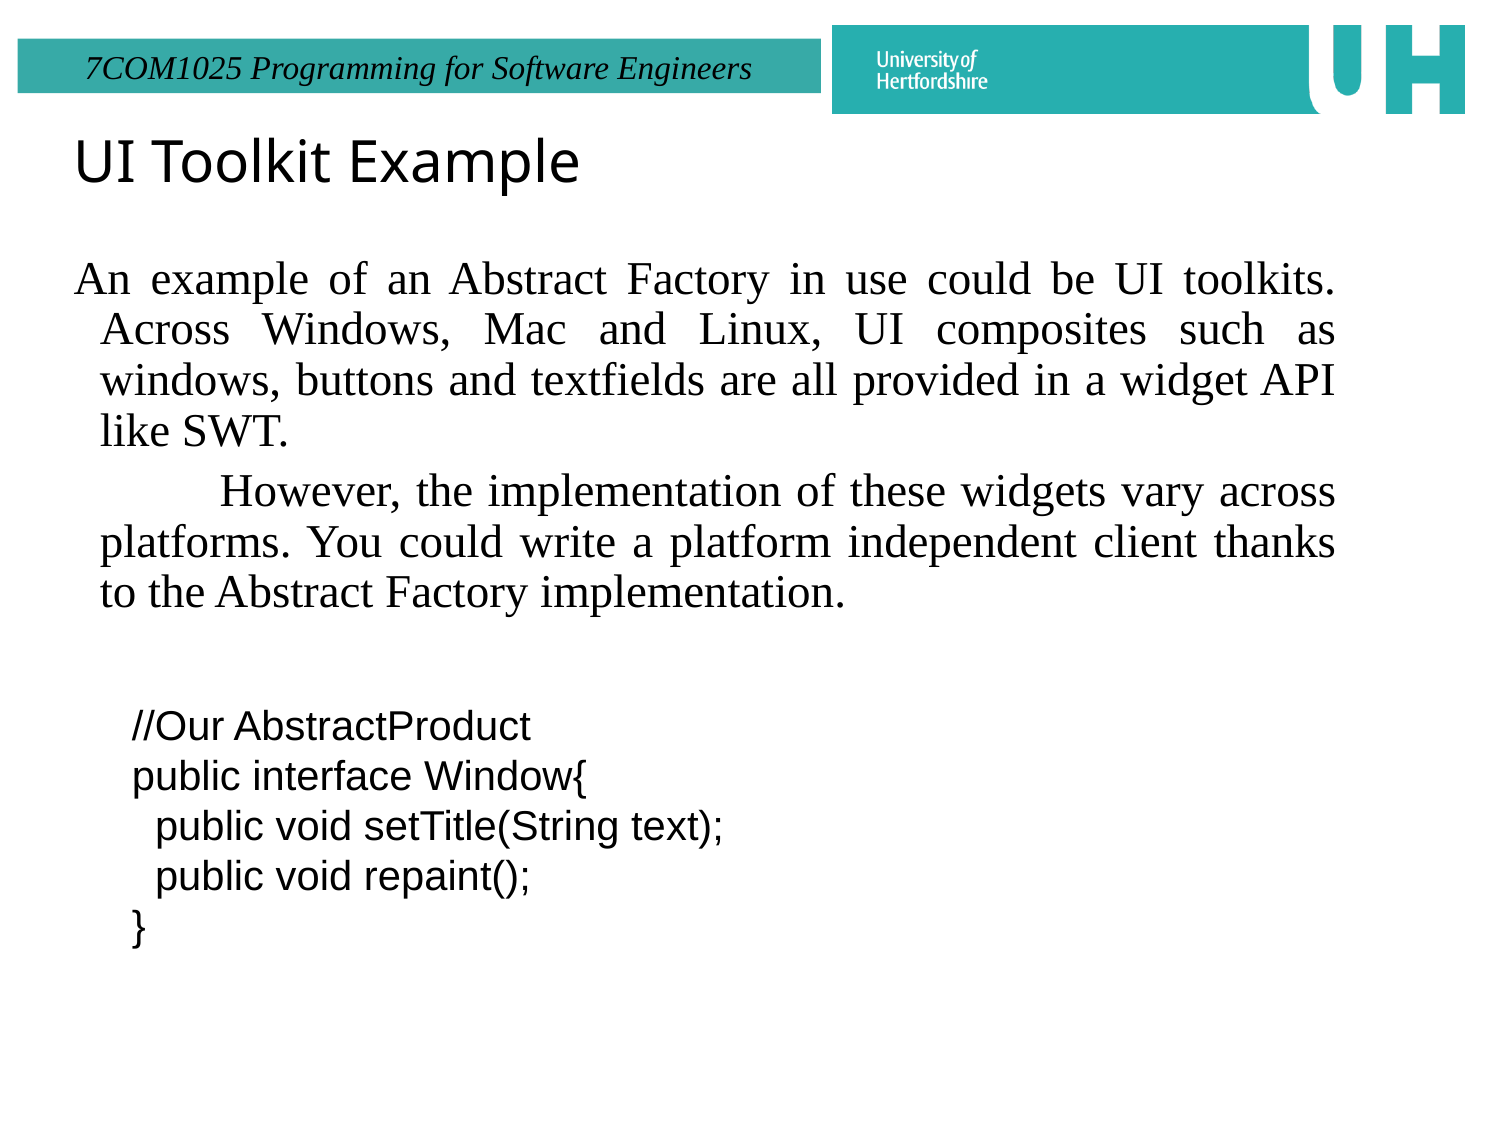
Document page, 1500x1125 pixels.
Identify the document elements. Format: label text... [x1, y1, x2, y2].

picture [832, 25, 1465, 114]
title UI Toolkit Example [58, 54, 1353, 246]
text_box //Our AbstractProduct public interface Window{ public void setTitle(String text); public void repaint(); } [117, 691, 1223, 957]
list An example of an Abstract Factory in use could be UI toolkits. Across Windows, Mac and Linux, UI composites such as windows, buttons and textfields are all provided in a widget API like SWT. However, the implementation of these widgets vary across platforms. You could write a platform independent client thanks to the Abstract Factory implementation. [58, 246, 1353, 627]
